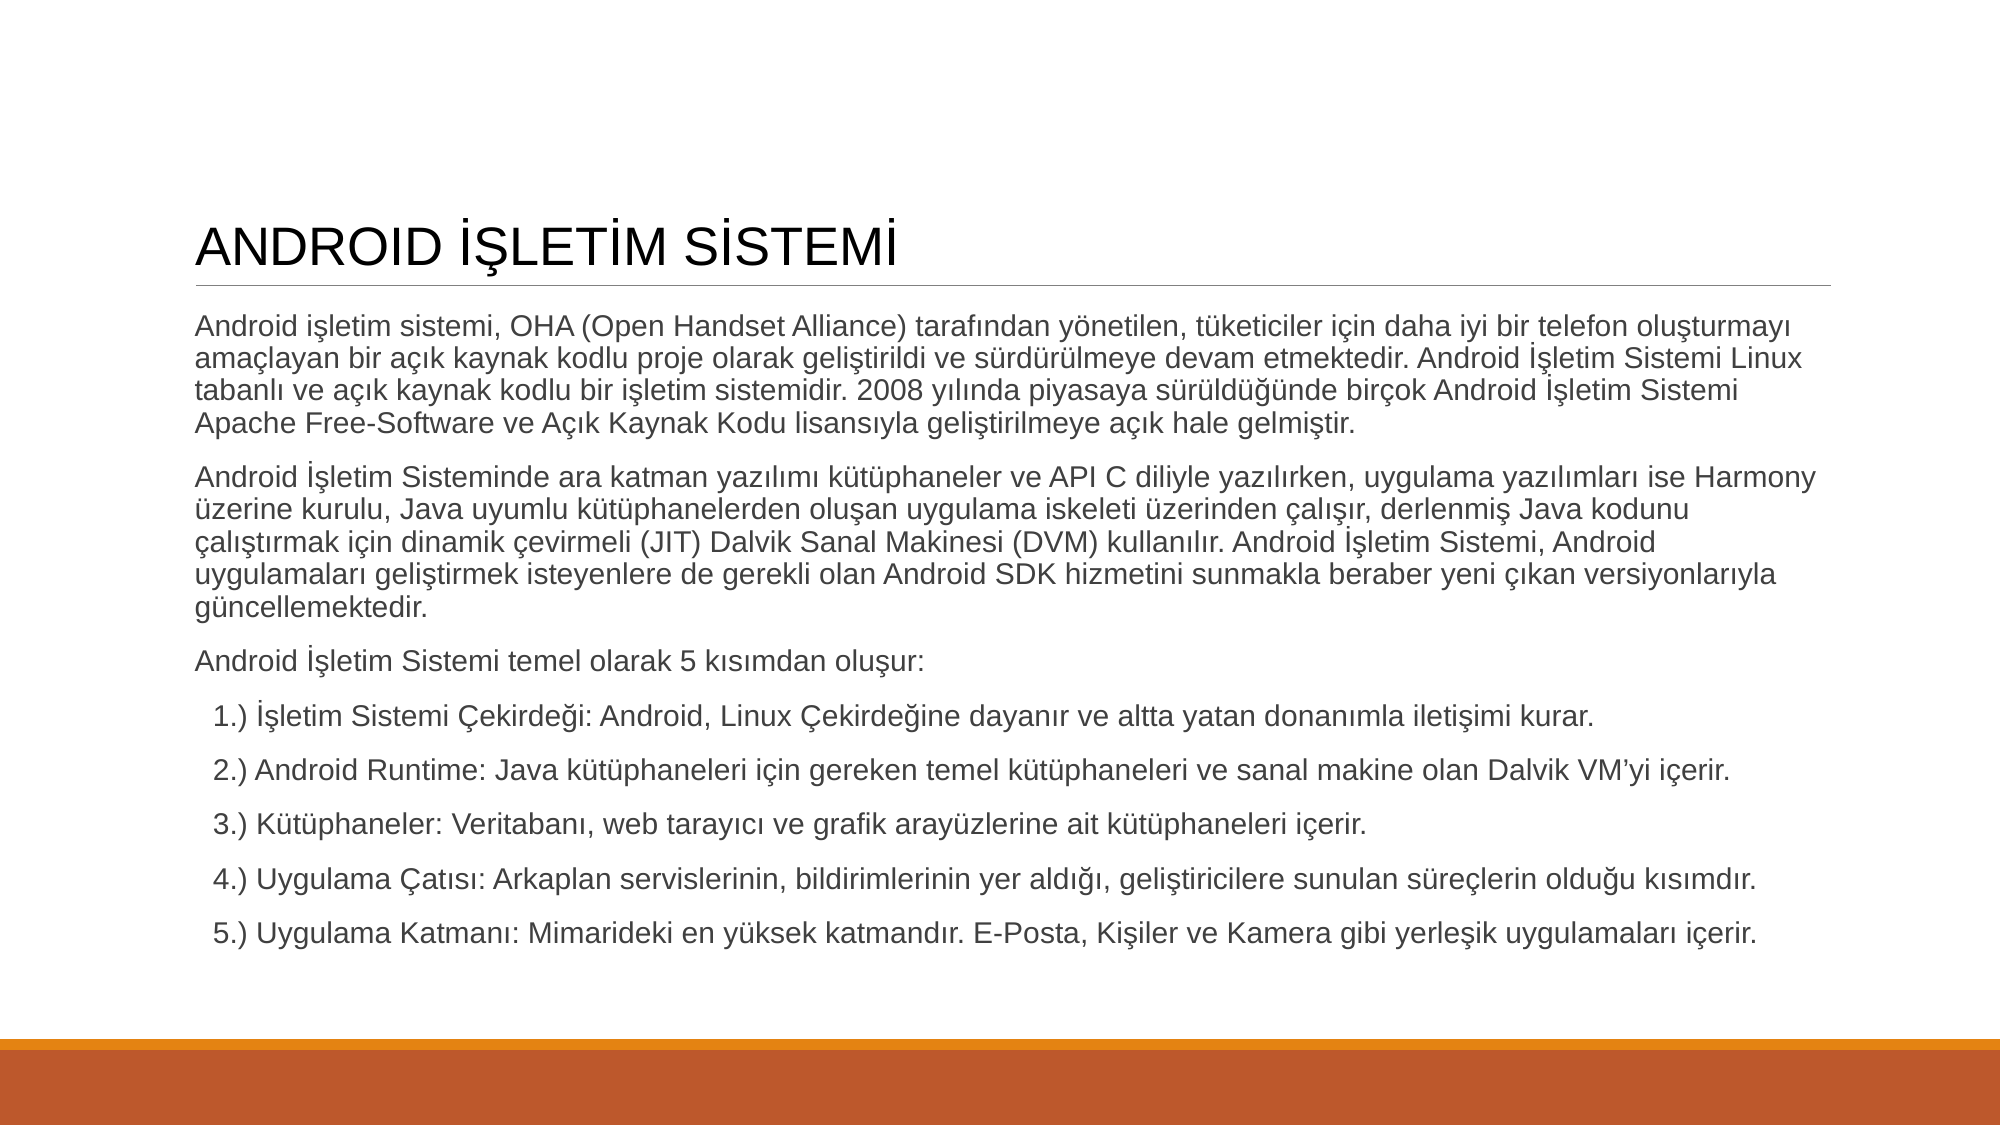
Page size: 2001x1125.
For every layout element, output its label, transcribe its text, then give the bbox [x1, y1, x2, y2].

list Android işletim sistemi, OHA (Open Handset Alliance) tarafından yönetilen, tüketiciler için daha iyi bir telefon oluşturmayı amaçlayan bir açık kaynak kodlu proje olarak geliştirildi ve sürdürülmeye devam etmektedir. Android İşletim Sistemi Linux tabanlı ve açık kaynak kodlu bir işletim sistemidir. 2008 yılında piyasaya sürüldüğünde birçok Android İşletim Sistemi Apache Free-Software ve Açık Kaynak Kodu lisansıyla geliştirilmeye açık hale gelmiştir. Android İşletim Sisteminde ara katman yazılımı kütüphaneler ve API C diliyle yazılırken, uygulama yazılımları ise Harmony üzerine kurulu, Java uyumlu kütüphanelerden oluşan uygulama iskeleti üzerinden çalışır, derlenmiş Java kodunu çalıştırmak için dinamik çevirmeli (JIT) Dalvik Sanal Makinesi (DVM) kullanılır. Android İşletim Sistemi, Android uygulamaları geliştirmek isteyenlere de gerekli olan Android SDK hizmetini sunmakla beraber yeni çıkan versiyonlarıyla güncellemektedir. Android İşletim Sistemi temel olarak 5 kısımdan oluşur: 1.) İşletim Sistemi Çekirdeği: Android, Linux Çekirdeğine dayanır ve altta yatan donanımla iletişimi kurar. 2.) Android Runtime: Java kütüphaneleri için gereken temel kütüphaneleri ve sanal makine olan Dalvik VM’yi içerir. 3.) Kütüphaneler: Veritabanı, web tarayıcı ve grafik arayüzlerine ait kütüphaneleri içerir. 4.) Uygulama Çatısı: Arkaplan servislerinin, bildirimlerinin yer aldığı, geliştiricilere sunulan süreçlerin olduğu kısımdır. 5.) Uygulama Katmanı: Mimarideki en yüksek katmandır. E-Posta, Kişiler ve Kamera gibi yerleşik uygulamaları içerir. [180, 302, 1830, 963]
title ANDROID İŞLETİM SİSTEMİ [180, 47, 1830, 285]
